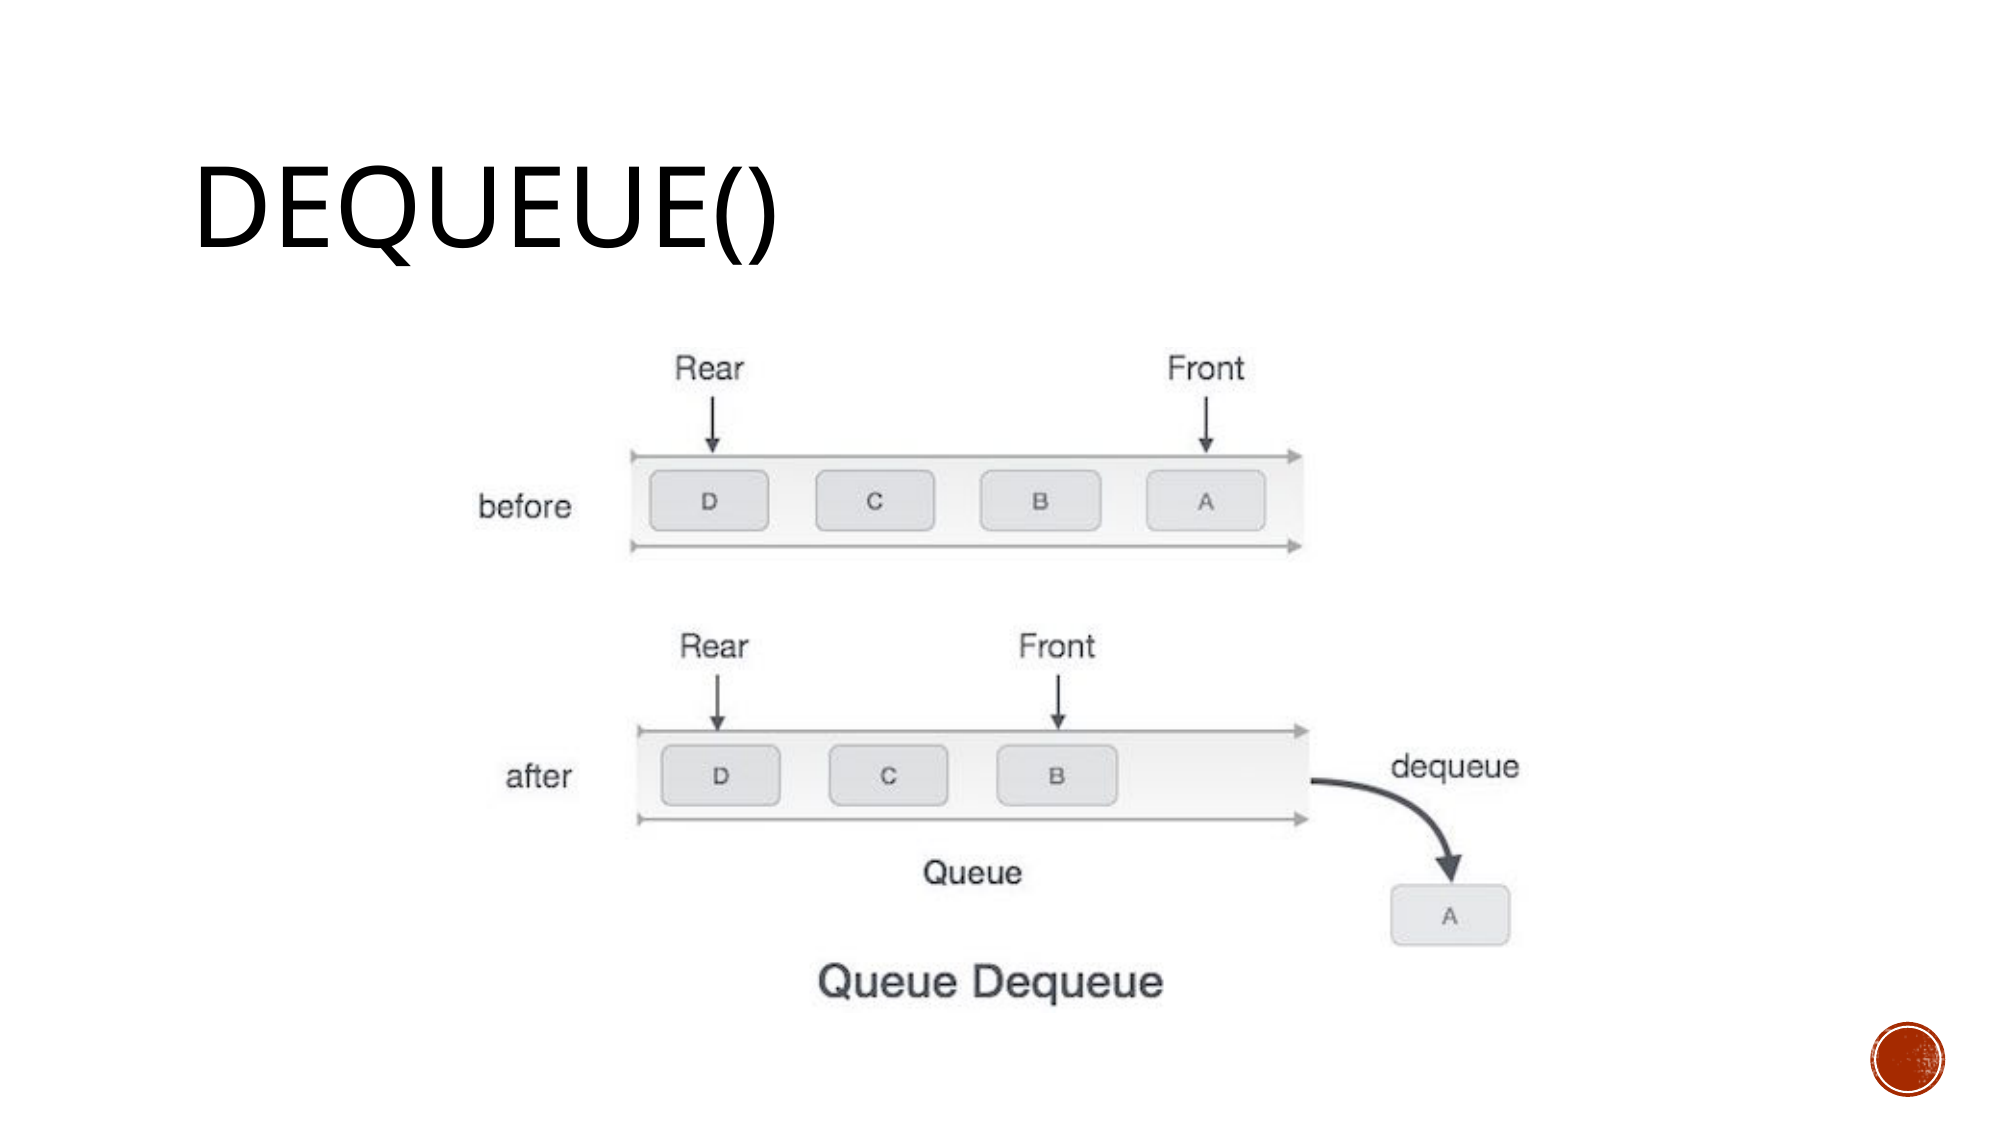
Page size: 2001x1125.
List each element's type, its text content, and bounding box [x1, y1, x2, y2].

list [474, 350, 1528, 1011]
title Dequeue() [175, 79, 1826, 344]
